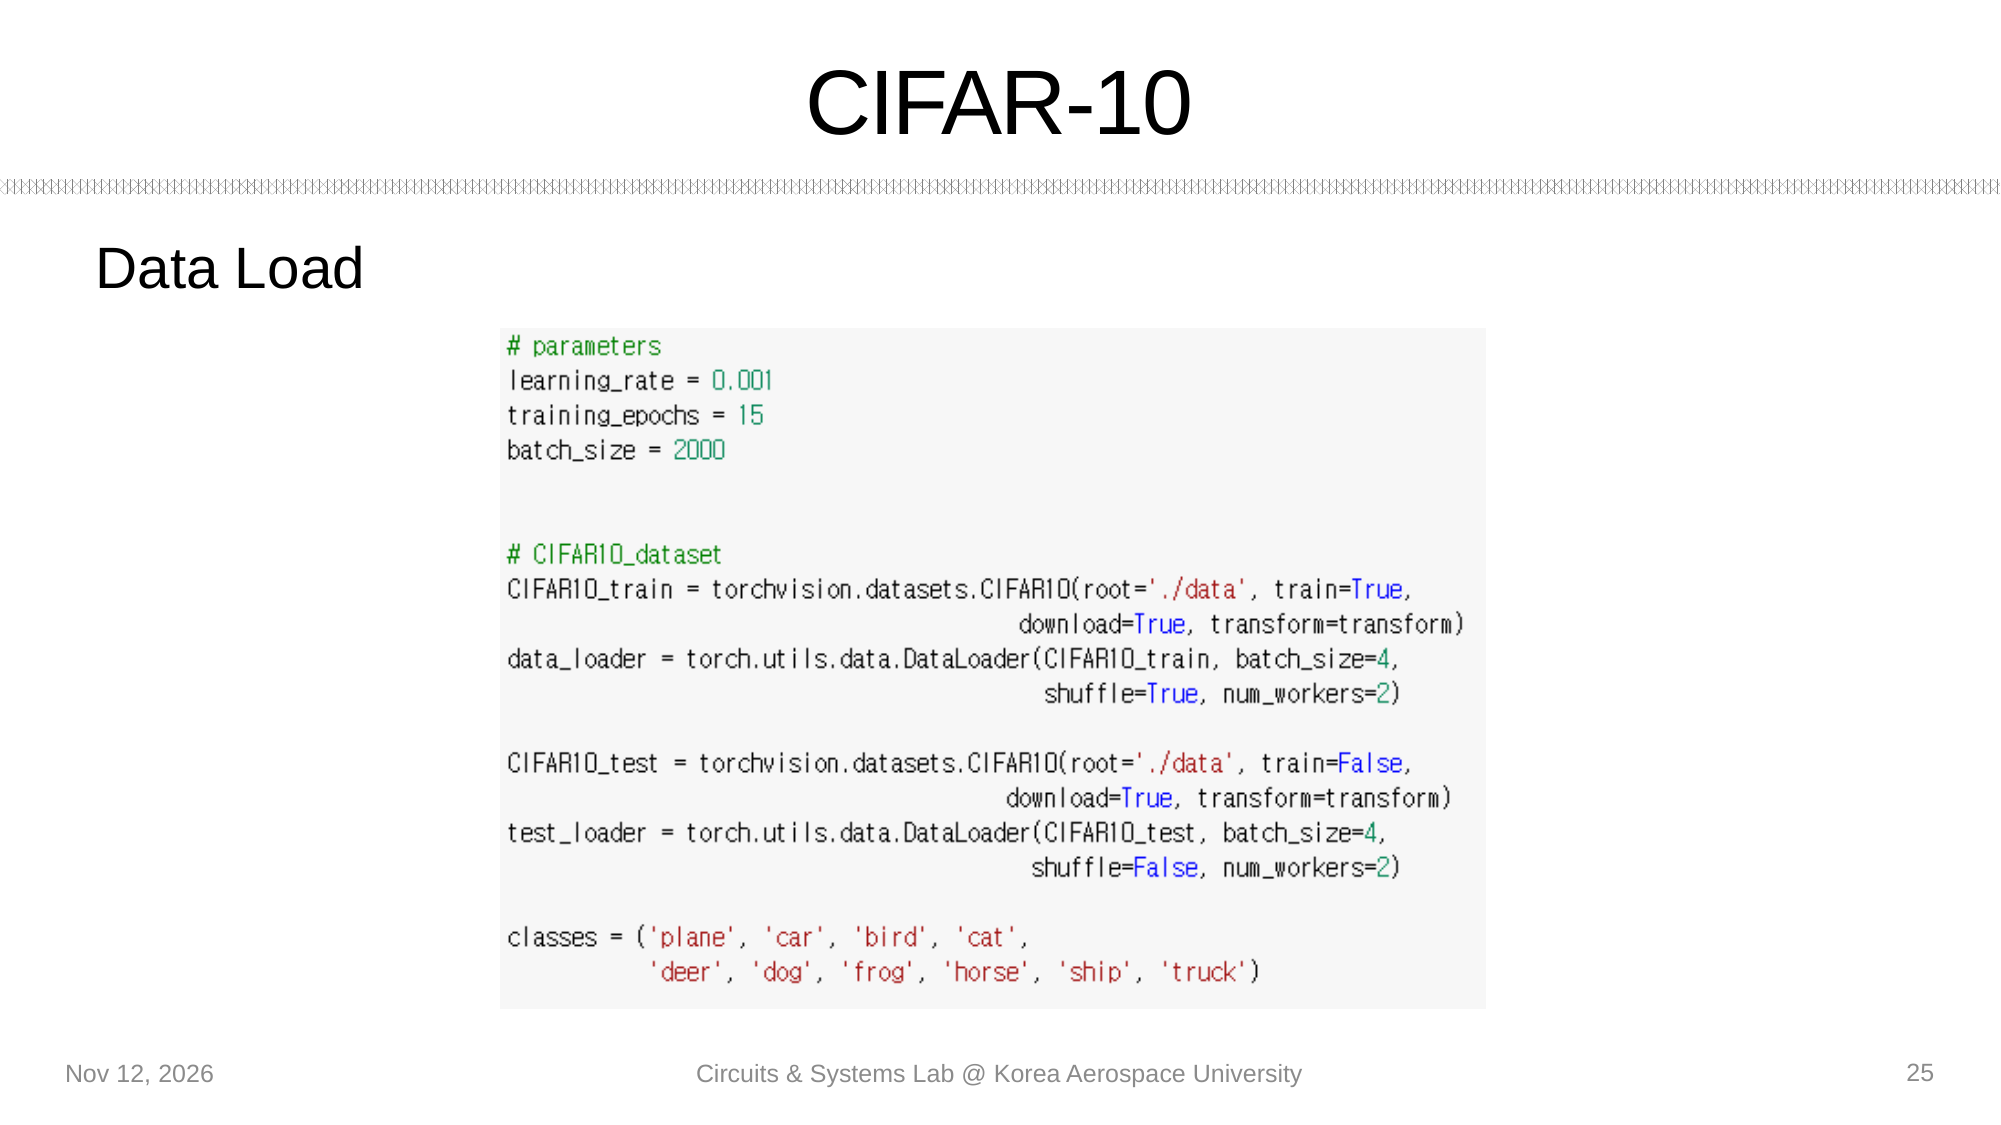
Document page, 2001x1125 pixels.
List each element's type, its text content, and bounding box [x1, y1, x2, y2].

title CIFAR-10 [50, 32, 1950, 163]
text_box Data Load [80, 222, 381, 308]
picture [499, 328, 1486, 1009]
slide_number 29-Sep-20 [50, 1042, 500, 1103]
footer Circuits & Systems Lab @ Korea Aerospace University [662, 1042, 1338, 1103]
slide_number 25 [1493, 1041, 1950, 1102]
